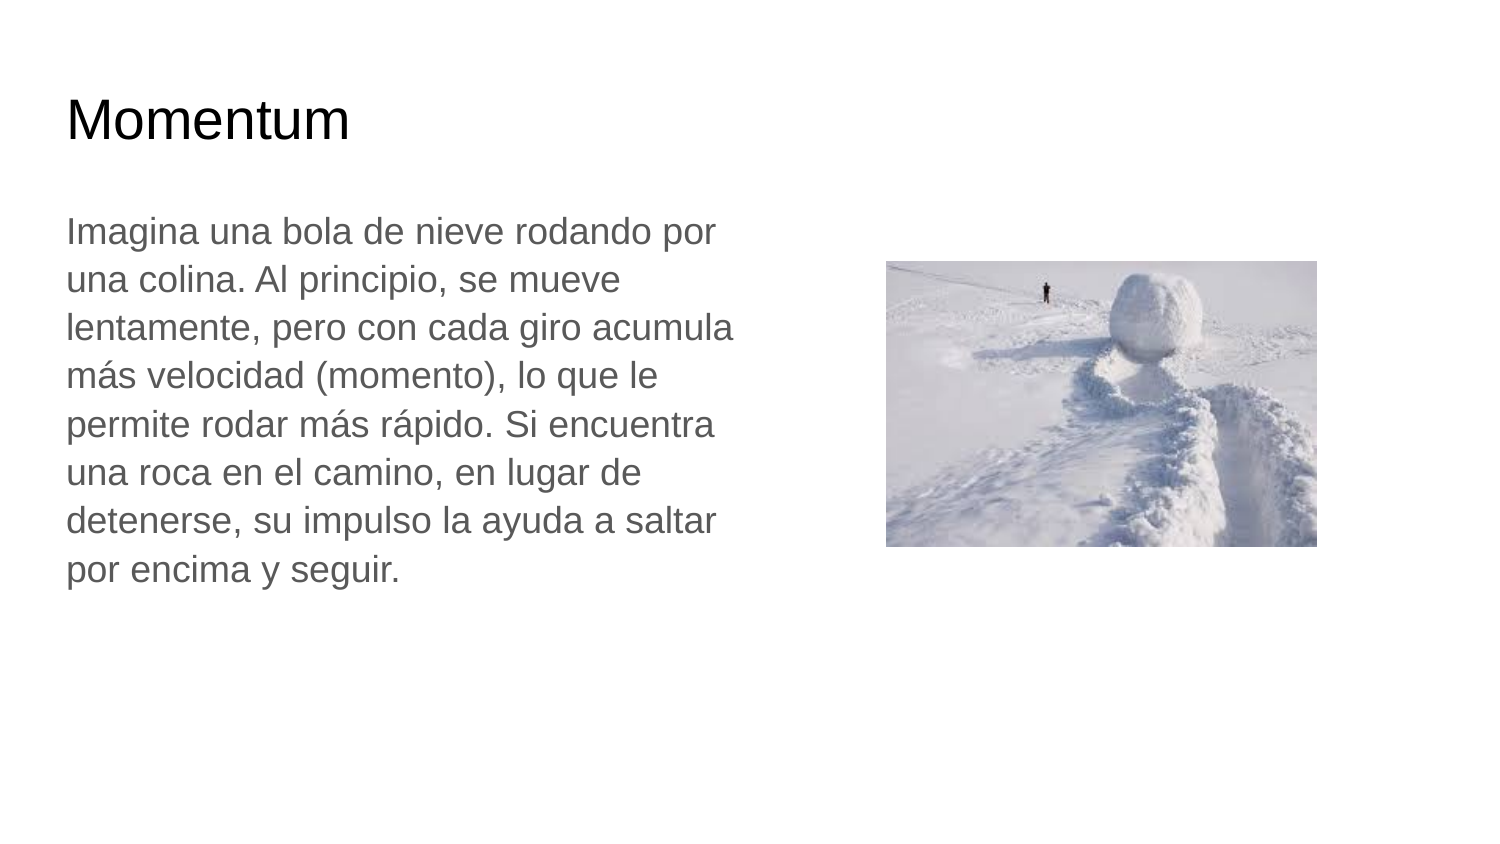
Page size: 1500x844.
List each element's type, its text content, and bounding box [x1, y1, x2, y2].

list Imagina una bola de nieve rodando por una colina. Al principio, se mueve lentamente, pero con cada giro acumula más velocidad (momento), lo que le permite rodar más rápido. Si encuentra una roca en el camino, en lugar de detenerse, su impulso la ayuda a saltar por encima y seguir. [51, 189, 750, 750]
picture [886, 260, 1317, 548]
title Momentum [51, 72, 1449, 167]
